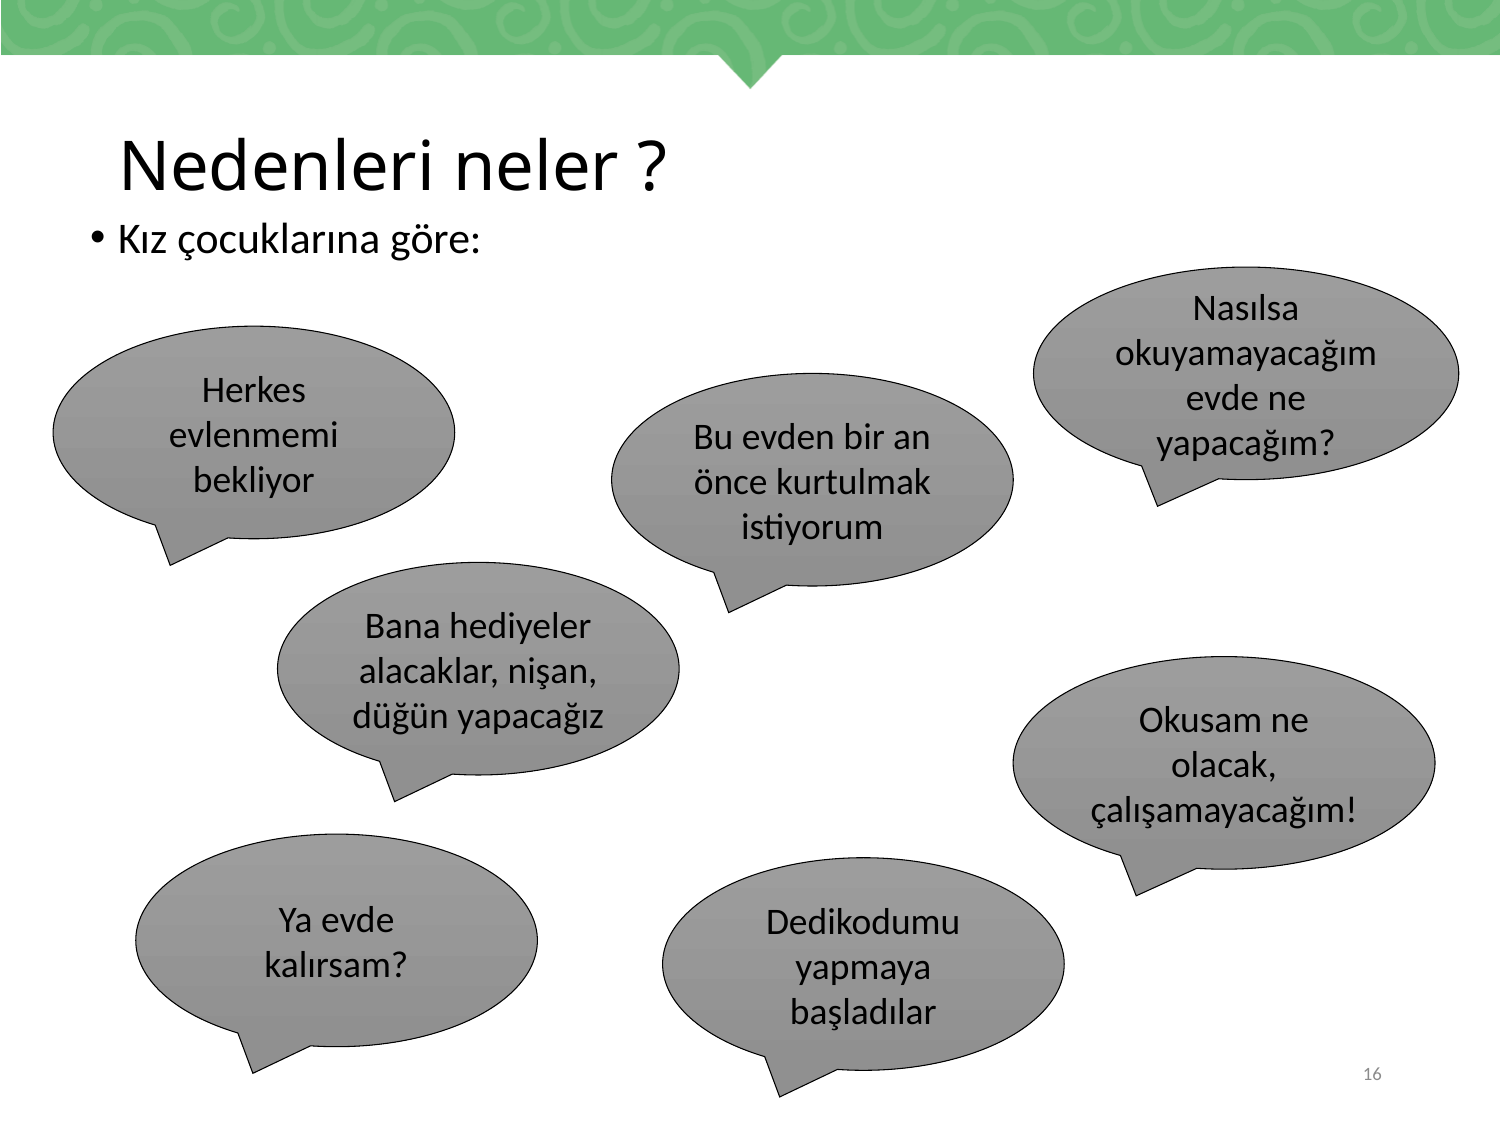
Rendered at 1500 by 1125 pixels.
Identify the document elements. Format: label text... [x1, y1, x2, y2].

text_box Ya evde kalırsam? [135, 833, 538, 1075]
text_box Okusam ne olacak, çalışamayacağım! [1012, 656, 1436, 897]
text_box Dedikodumu yapmaya başladılar [662, 857, 1065, 1098]
title Nedenleri neler ? [103, 59, 1397, 208]
slide_number 16 [1059, 1042, 1397, 1103]
text_box Bu evden bir an önce kurtulmak istiyorum [611, 372, 1014, 614]
text_box Herkes evlenmemi bekliyor [52, 325, 456, 567]
picture [0, 0, 1500, 1125]
text_box Bana hediyeler alacaklar, nişan, düğün yapacağız [276, 561, 680, 803]
list Kız çocuklarına göre: [75, 208, 1425, 1005]
text_box Nasılsa okuyamayacağım evde ne yapacağım? [1032, 266, 1460, 507]
